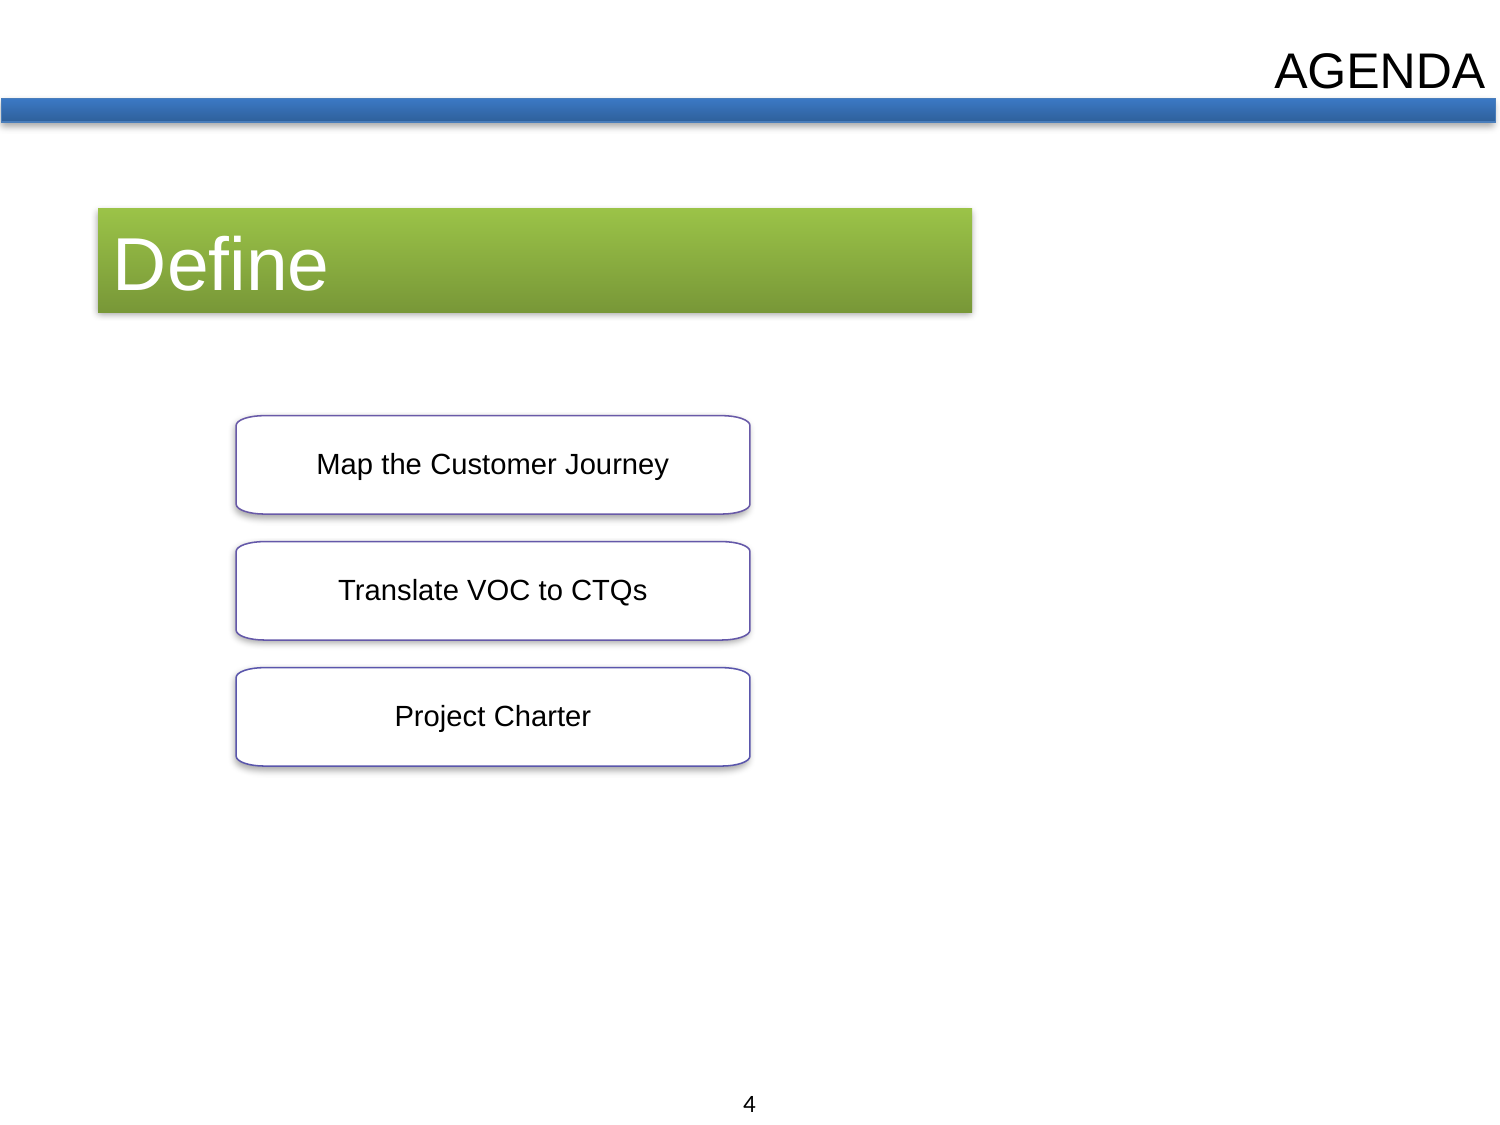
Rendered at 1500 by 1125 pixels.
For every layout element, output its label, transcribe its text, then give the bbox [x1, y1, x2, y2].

text_box Define [98, 208, 973, 313]
text_box AGENDA [726, 30, 1500, 106]
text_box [235, 415, 751, 767]
